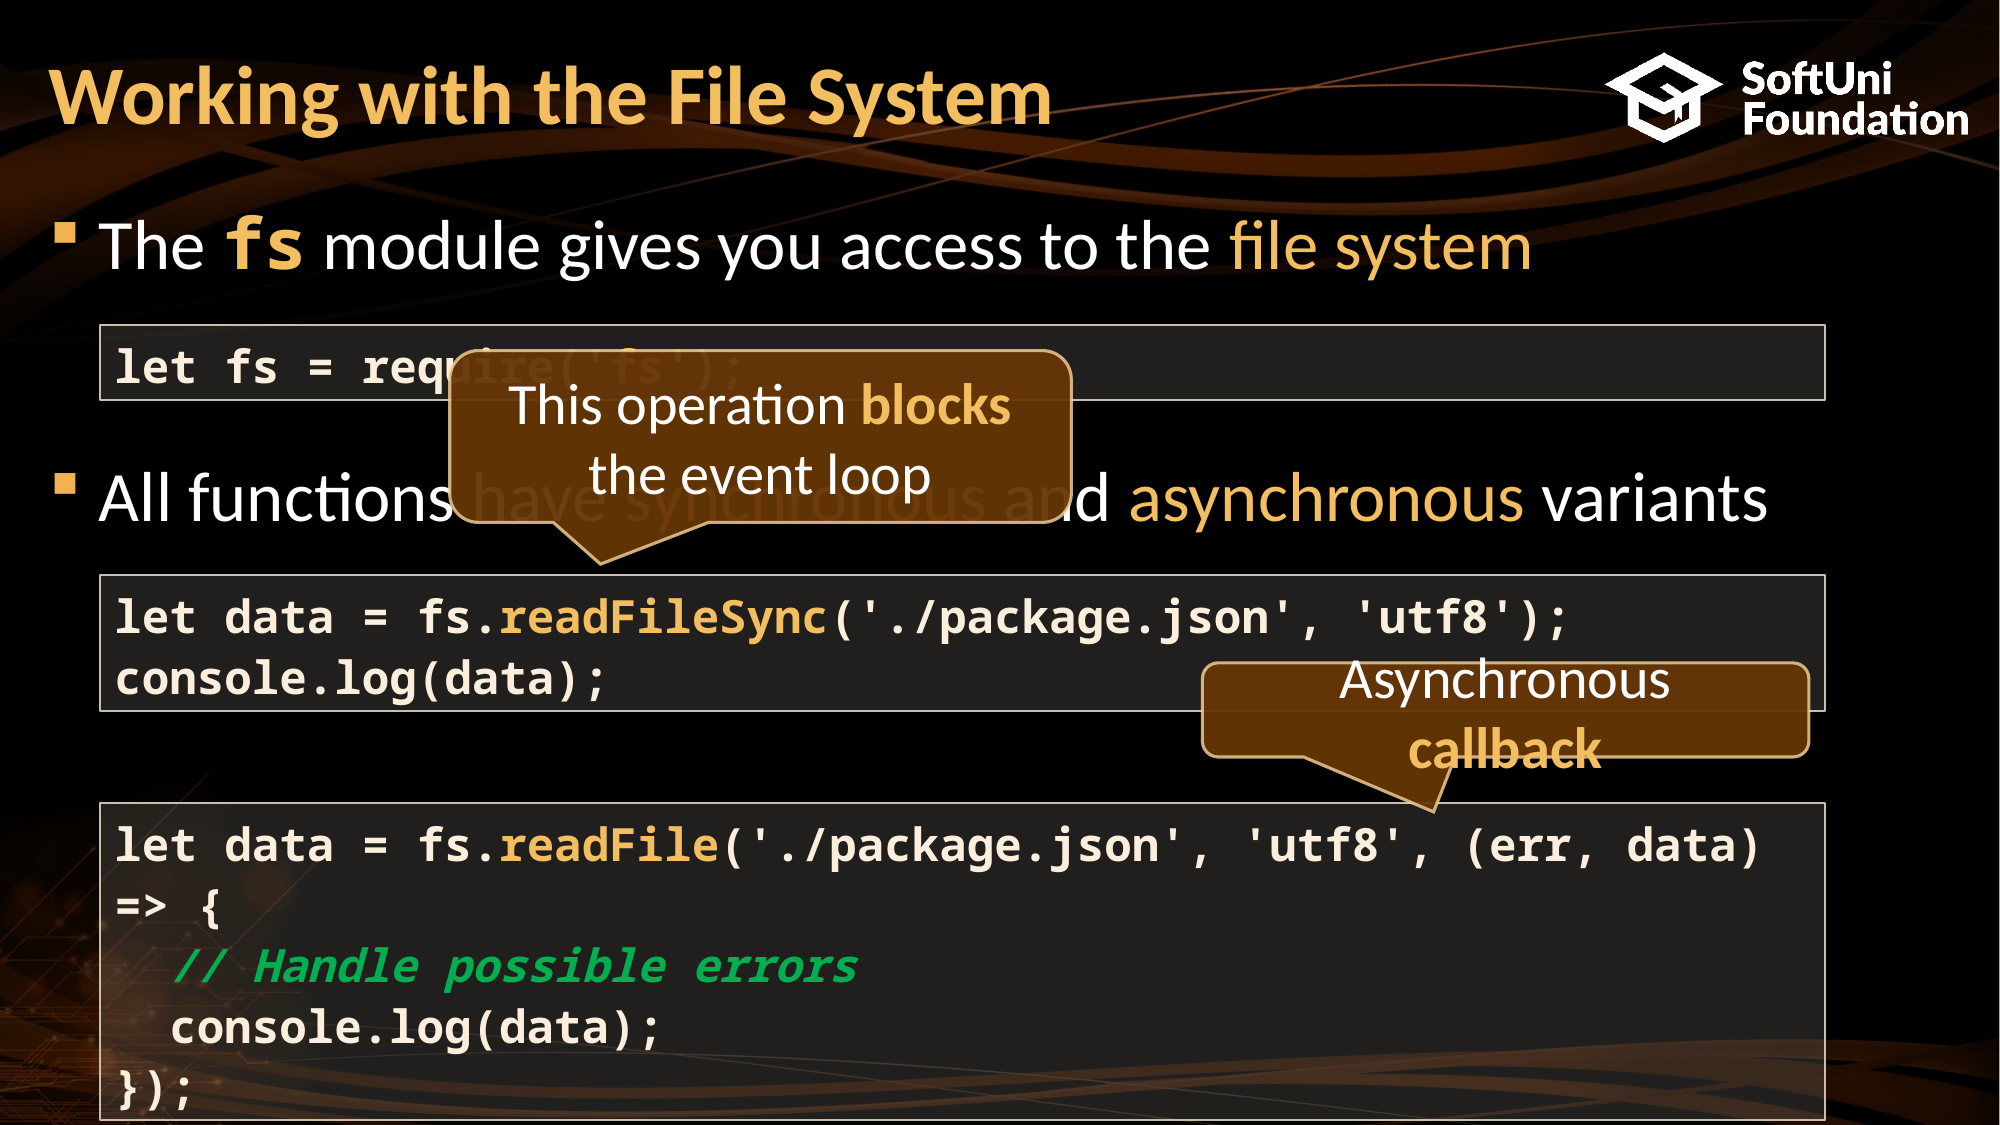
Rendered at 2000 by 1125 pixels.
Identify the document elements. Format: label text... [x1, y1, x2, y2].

text_box let data = fs.readFileSync('./package.json', 'utf8'); console.log(data); [99, 574, 1825, 711]
text_box let data = fs.readFile('./package.json', 'utf8', (err, data) => { // Handle possible errors console.log(data); }); [99, 802, 1825, 1120]
title Working with the File System [30, 6, 1602, 189]
text_box This operation blocks the event loop [448, 349, 1073, 566]
text_box let fs = require('fs'); [99, 324, 1825, 401]
picture [0, 0, 2000, 1125]
text_box Asynchronous callback [1201, 661, 1810, 814]
list The fs module gives you access to the file system All functions have synchronous and asynchronous variants [31, 188, 1968, 1103]
